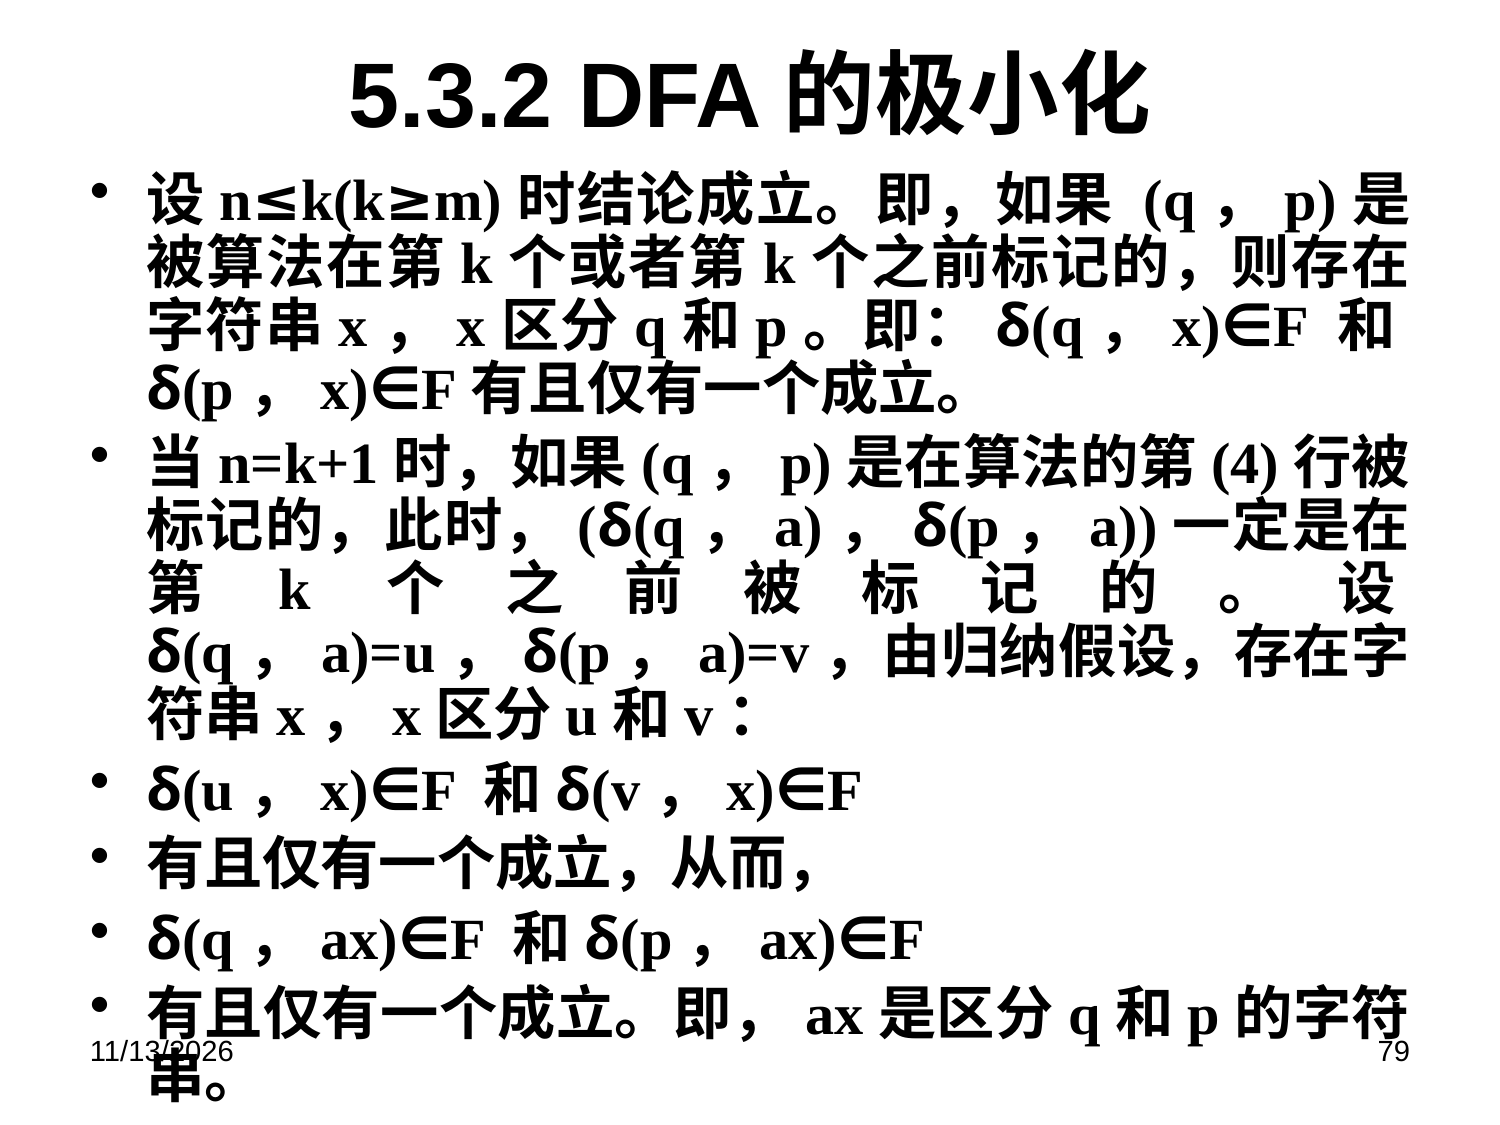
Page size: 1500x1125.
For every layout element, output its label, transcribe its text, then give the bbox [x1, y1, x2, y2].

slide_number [74, 1024, 426, 1103]
slide_number 79 [1074, 1024, 1426, 1103]
title 5.3.2 DFA的极小化 [74, 44, 1426, 138]
list 设n≤k(k≥m)时结论成立。即，如果 (q，p)是被算法在第k个或者第k个之前标记的，则存在字符串x，x区分q和p。即：δ(q，x)∈F 和δ(p，x)∈F有且仅有一个成立。 当n=k+1时，如果(q，p)是在算法的第(4)行被标记的，此时，(δ(q，a)，δ(p，a))一定是在第k个之前被标记的。设δ(q，a)=u，δ(p，a)=v，由归纳假设，存在字符串x，x区分u和v： δ(u，x)∈F 和δ(v，x)∈F 有且仅有一个成立，从而， δ(q，ax)∈F 和δ(p，ax)∈F 有且仅有一个成立。即，ax是区分q和p的字符串。 [74, 162, 1426, 1006]
